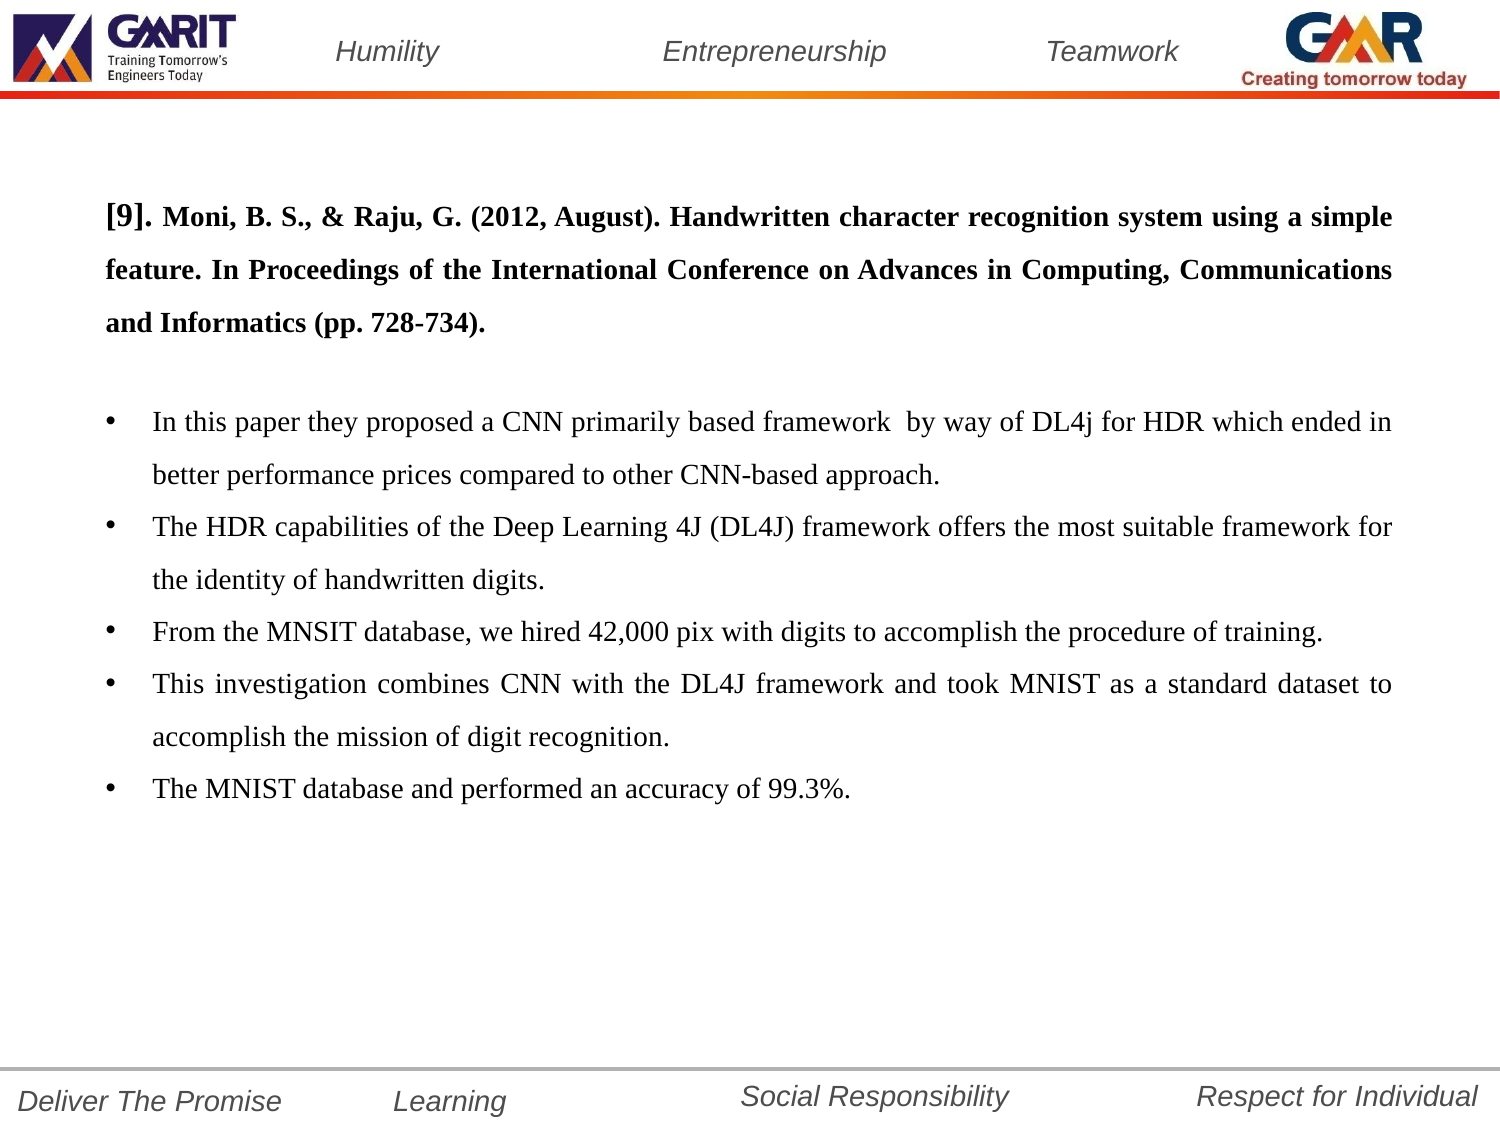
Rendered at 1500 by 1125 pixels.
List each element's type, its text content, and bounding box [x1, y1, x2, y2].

picture [7, 7, 240, 87]
text_box [9]. Moni, B. S., & Raju, G. (2012, August). Handwritten character recognition system using a simple feature. In Proceedings of the International Conference on Advances in Computing, Communications and Informatics (pp. 728-734). [90, 165, 1410, 346]
text_box In this paper they proposed a CNN primarily based framework by way of DL4j for HDR which ended in better performance prices compared to other CNN-based approach. The HDR capabilities of the Deep Learning 4J (DL4J) framework offers the most suitable framework for the identity of handwritten digits. From the MNSIT database, we hired 42,000 pix with digits to accomplish the procedure of training. This investigation combines CNN with the DL4J framework and took MNIST as a standard dataset to accomplish the mission of digit recognition. The MNIST database and performed an accuracy of 99.3%. [90, 377, 1410, 813]
picture [1241, 12, 1467, 89]
